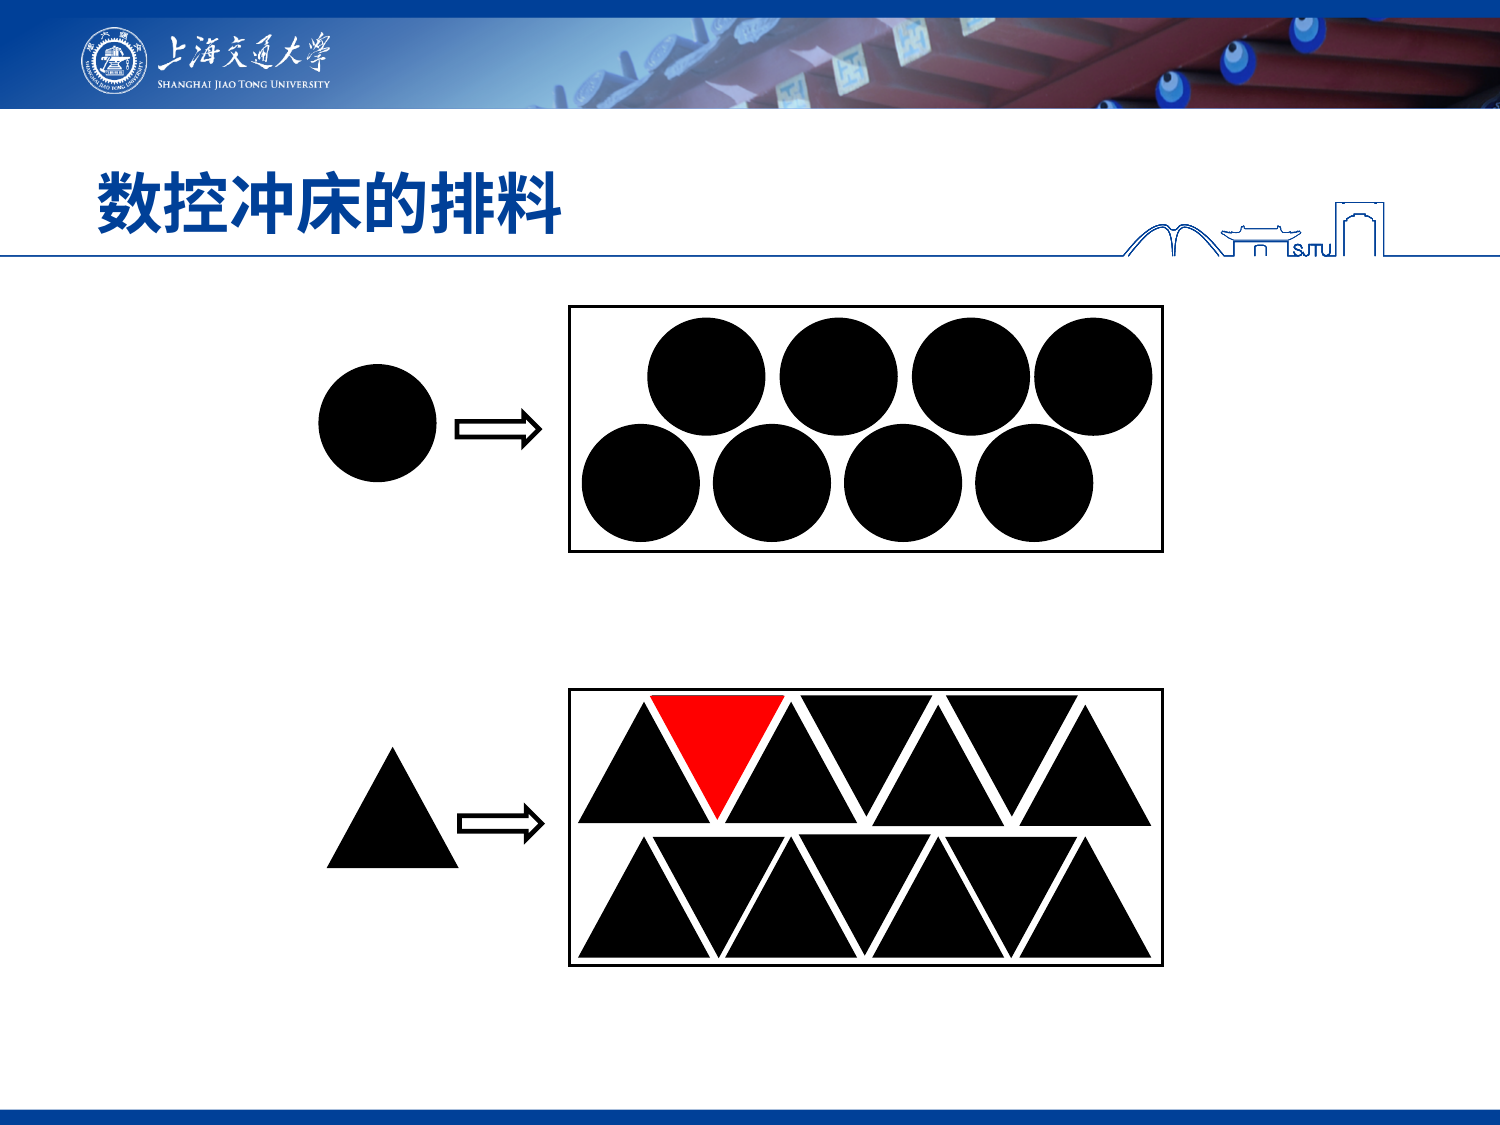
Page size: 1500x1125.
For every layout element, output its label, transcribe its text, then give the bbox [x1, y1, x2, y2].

picture [0, 18, 1500, 109]
text_box [326, 746, 459, 869]
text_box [569, 689, 1163, 966]
text_box [455, 411, 541, 448]
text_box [653, 696, 1077, 956]
title 数控冲床的排料 [81, 159, 1455, 254]
text_box [458, 805, 544, 842]
text_box [317, 363, 438, 484]
text_box [568, 305, 1163, 553]
